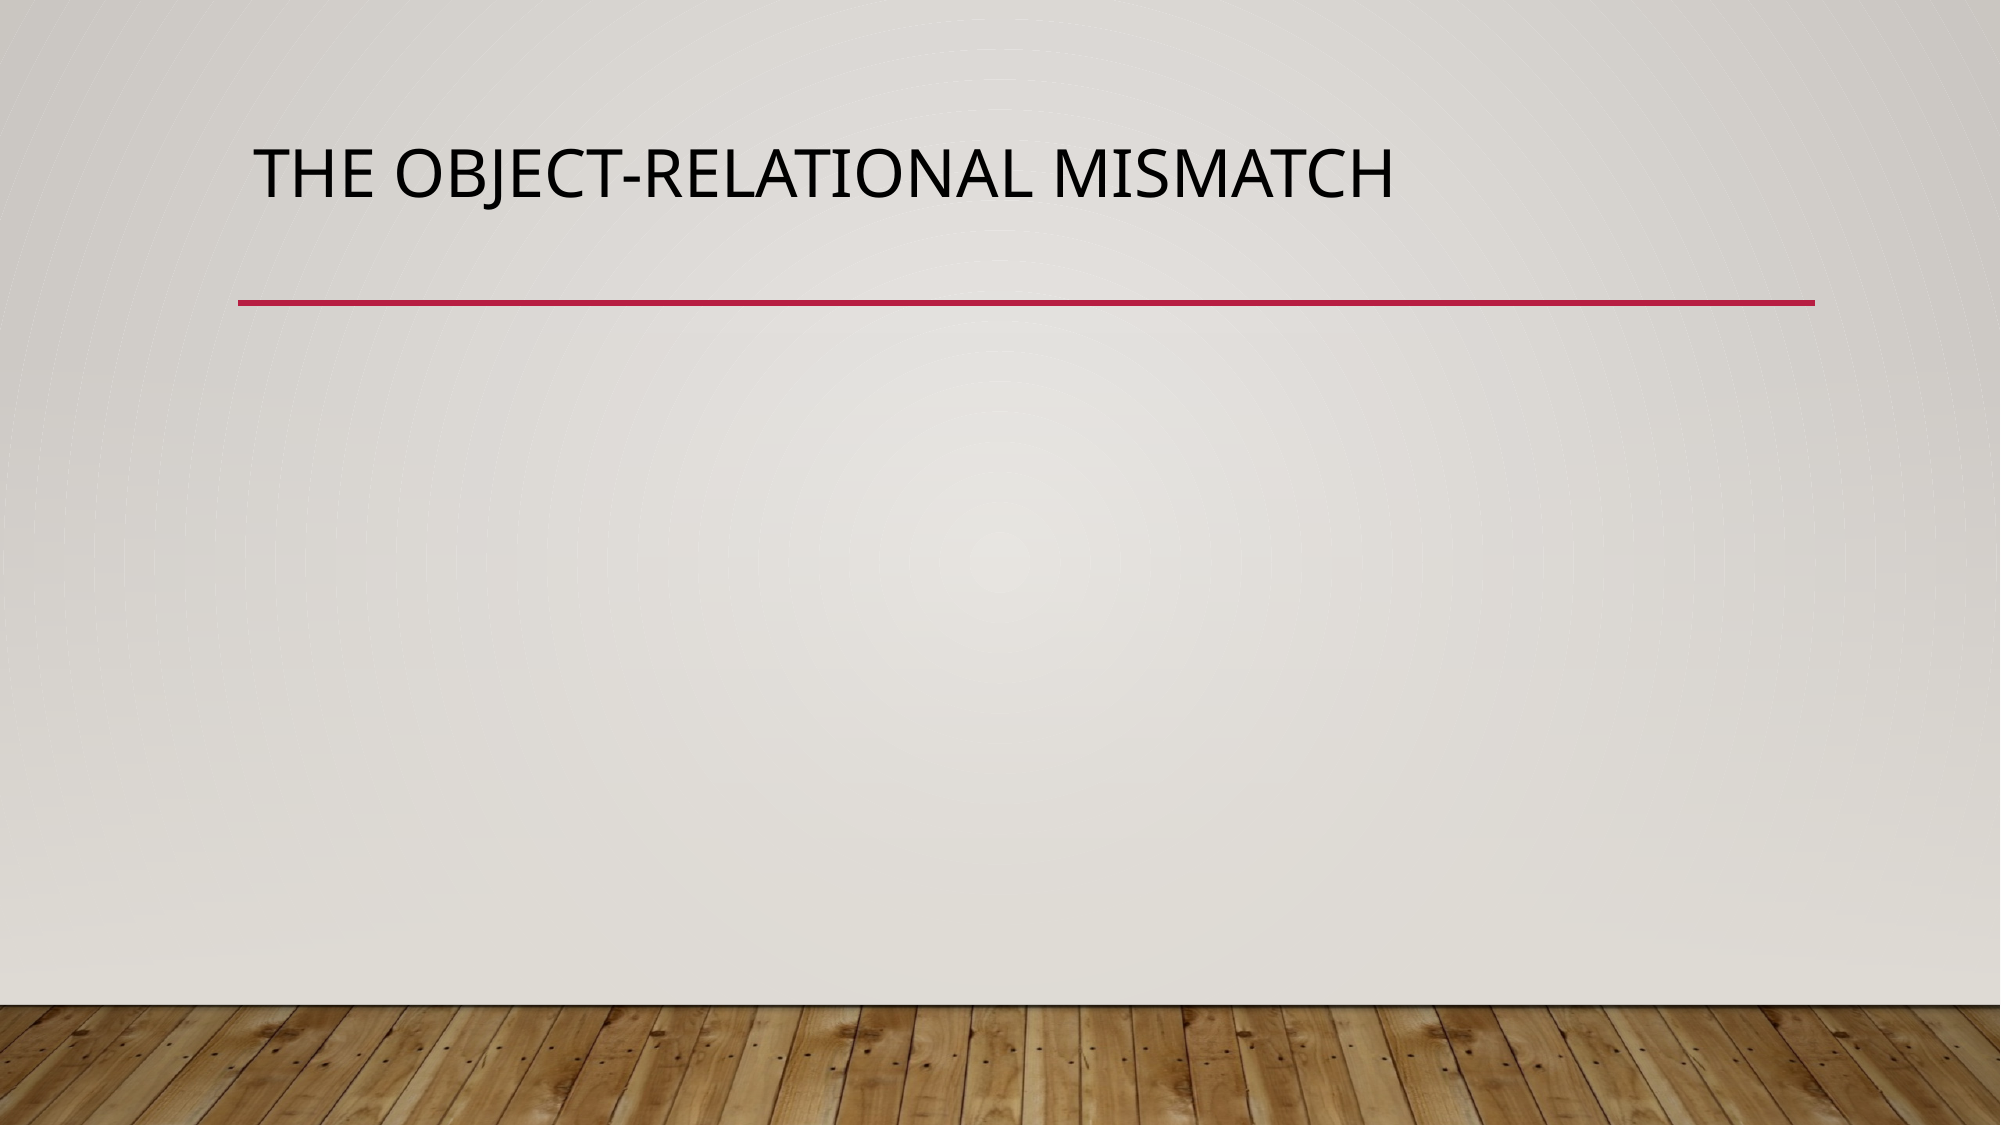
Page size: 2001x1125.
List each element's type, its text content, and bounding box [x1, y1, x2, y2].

title The Object-Relational Mismatch [238, 131, 1814, 305]
picture [0, 1005, 2000, 1125]
